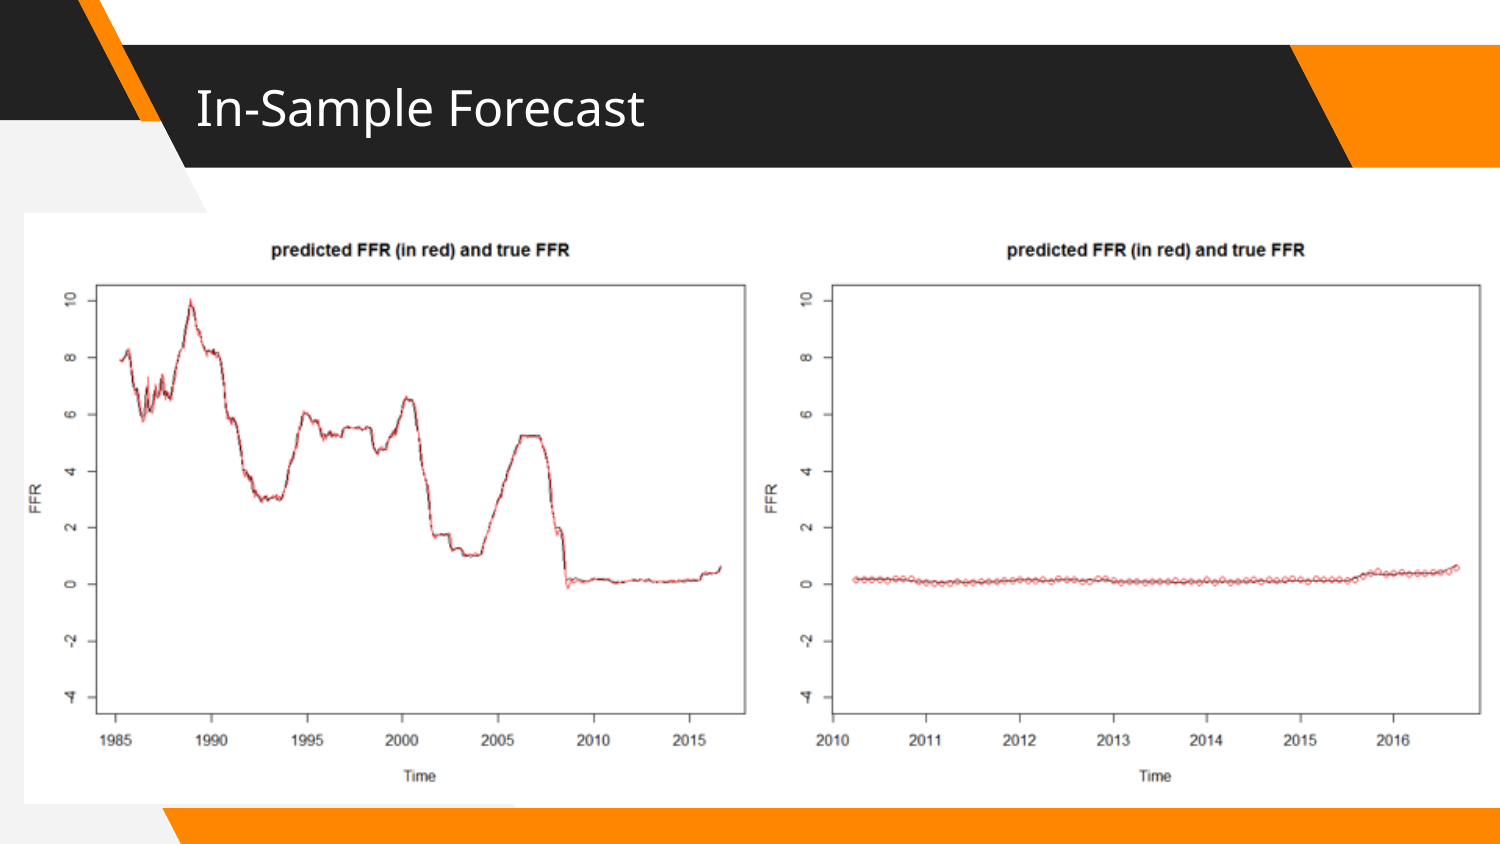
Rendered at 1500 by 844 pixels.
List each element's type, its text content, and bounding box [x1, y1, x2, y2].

title In-Sample Forecast [181, 45, 1285, 169]
picture [24, 213, 1500, 805]
